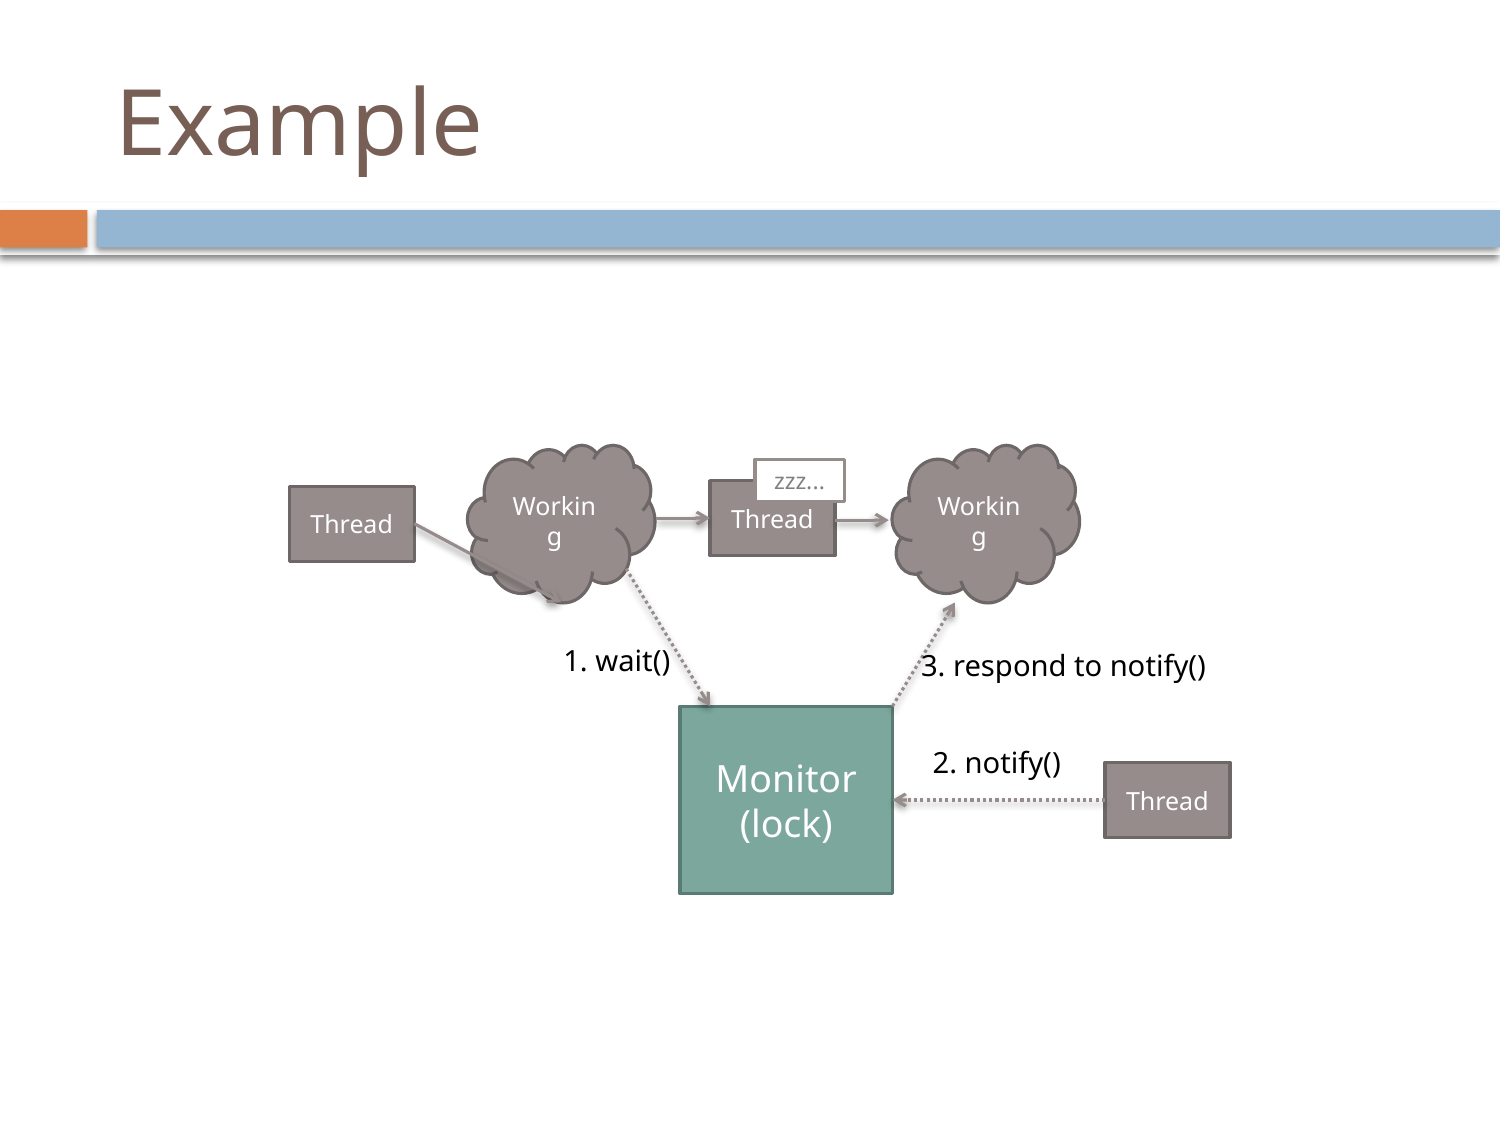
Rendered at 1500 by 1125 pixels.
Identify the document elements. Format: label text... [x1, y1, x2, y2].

text_box 2. notify() [917, 737, 1076, 787]
text_box Working [890, 443, 1082, 605]
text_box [625, 568, 711, 707]
text_box Monitor (lock) [678, 705, 894, 895]
text_box Thread [288, 485, 416, 563]
text_box Working [465, 443, 657, 605]
text_box zzz... [753, 458, 846, 503]
text_box 3. respond to notify() [961, 639, 1221, 690]
text_box 1. wait() [548, 634, 620, 685]
title Example [100, 37, 1438, 200]
text_box Thread [1103, 761, 1232, 839]
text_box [892, 602, 956, 707]
text_box Thread [708, 479, 837, 557]
